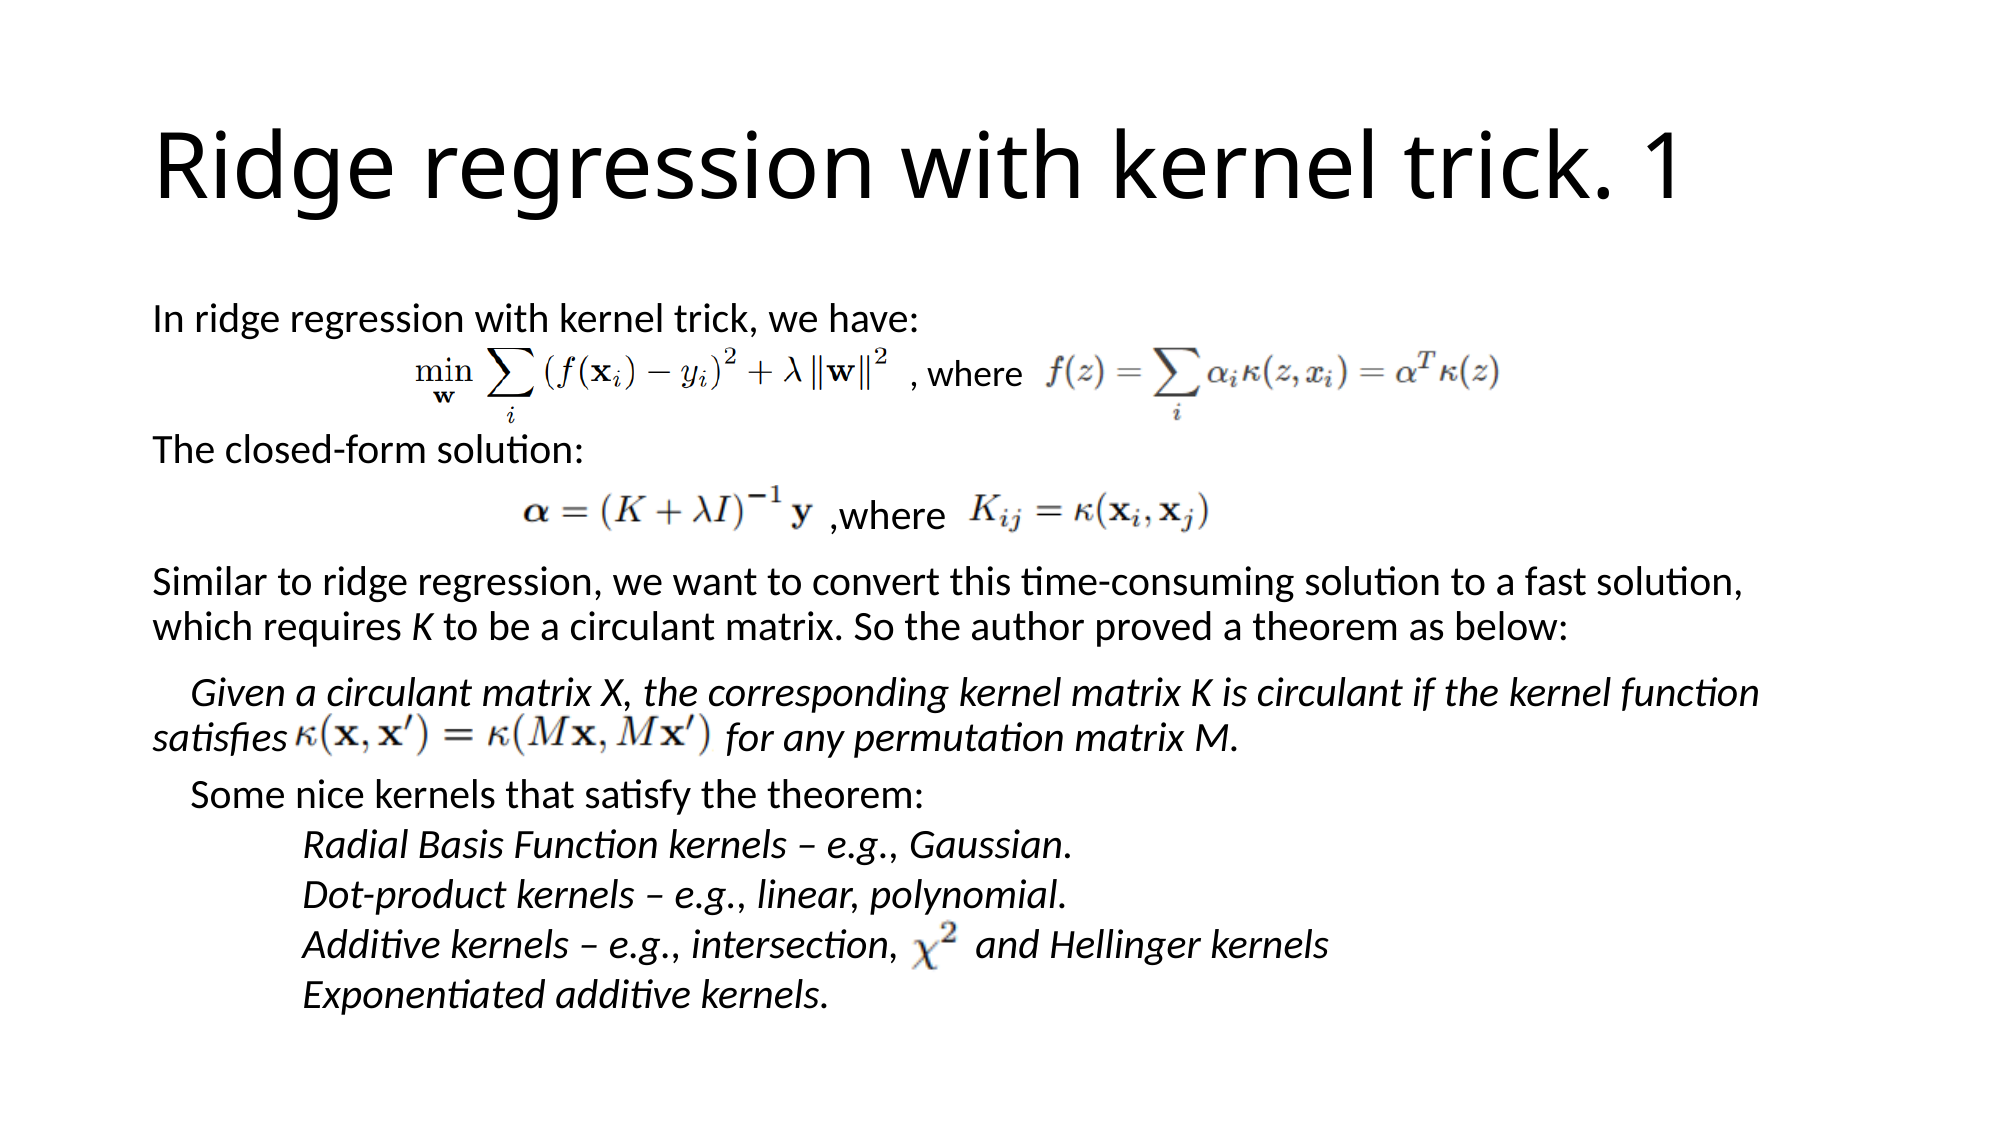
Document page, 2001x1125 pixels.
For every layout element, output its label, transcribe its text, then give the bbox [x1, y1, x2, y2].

list In ridge regression with kernel trick, we have: The closed-form solution: ,where Similar to ridge regression, we want to convert this time-consuming solution to a fast solution, which requires K to be a circulant matrix. So the author proved a theorem as below: Given a circulant matrix X, the corresponding kernel matrix K is circulant if the kernel function satisfies for any permutation matrix M. Some nice kernels that satisfy the theorem: Radial Basis Function kernels – e.g., Gaussian. Dot-product kernels – e.g., linear, polynomial. Additive kernels – e.g., intersection, and Hellinger kernels Exponentiated additive kernels. [137, 288, 1863, 1063]
picture [1039, 345, 1506, 425]
title Ridge regression with kernel trick. 1 [137, 59, 1863, 278]
picture [293, 712, 717, 758]
picture [908, 918, 963, 979]
picture [962, 482, 1213, 538]
picture [411, 341, 894, 425]
text_box , where [894, 341, 1039, 401]
picture [515, 485, 816, 536]
